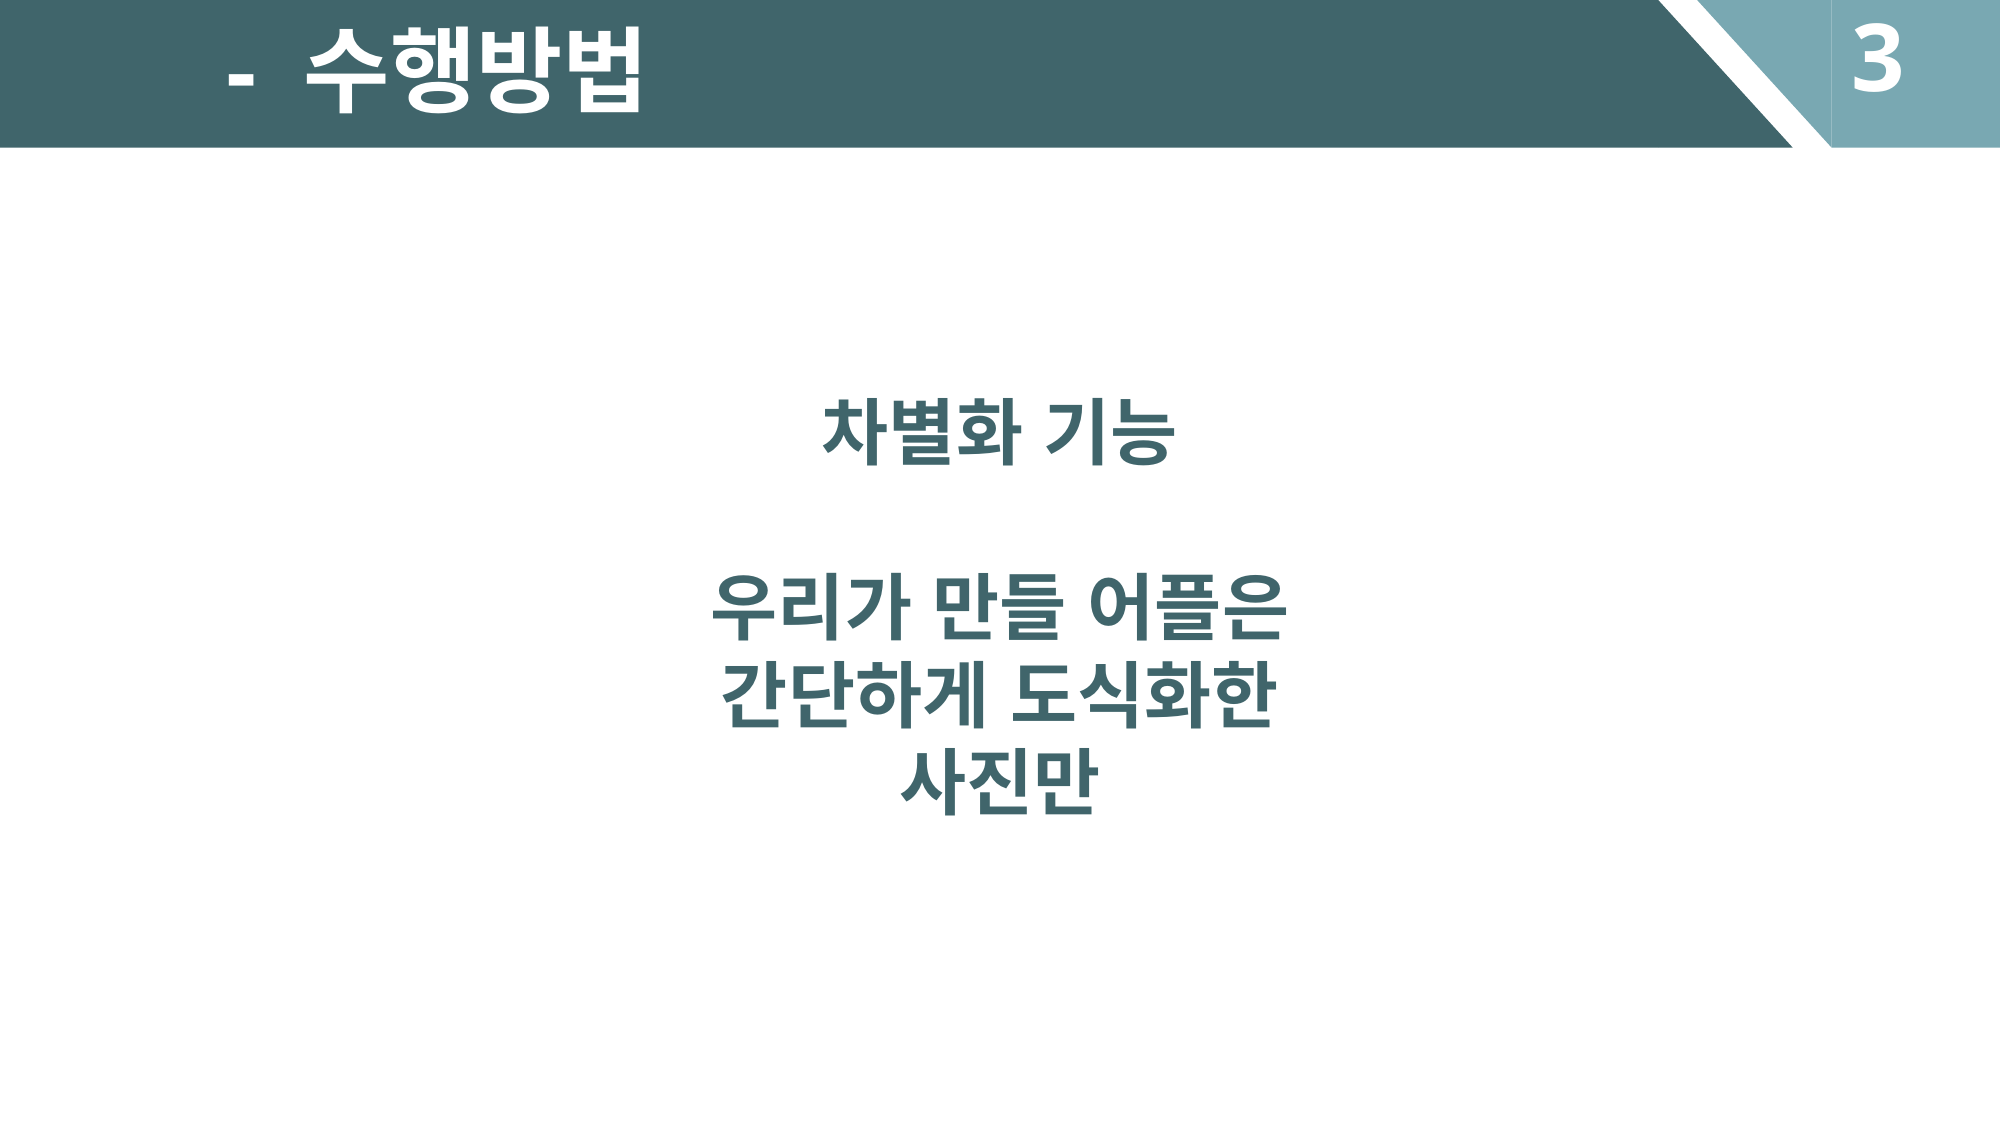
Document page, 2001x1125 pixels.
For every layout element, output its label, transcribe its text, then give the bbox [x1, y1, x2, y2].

text_box 차별화 기능 우리가 만들 어플은 간단하게 도식화한 사진만 [628, 379, 1372, 920]
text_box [0, 0, 2000, 148]
